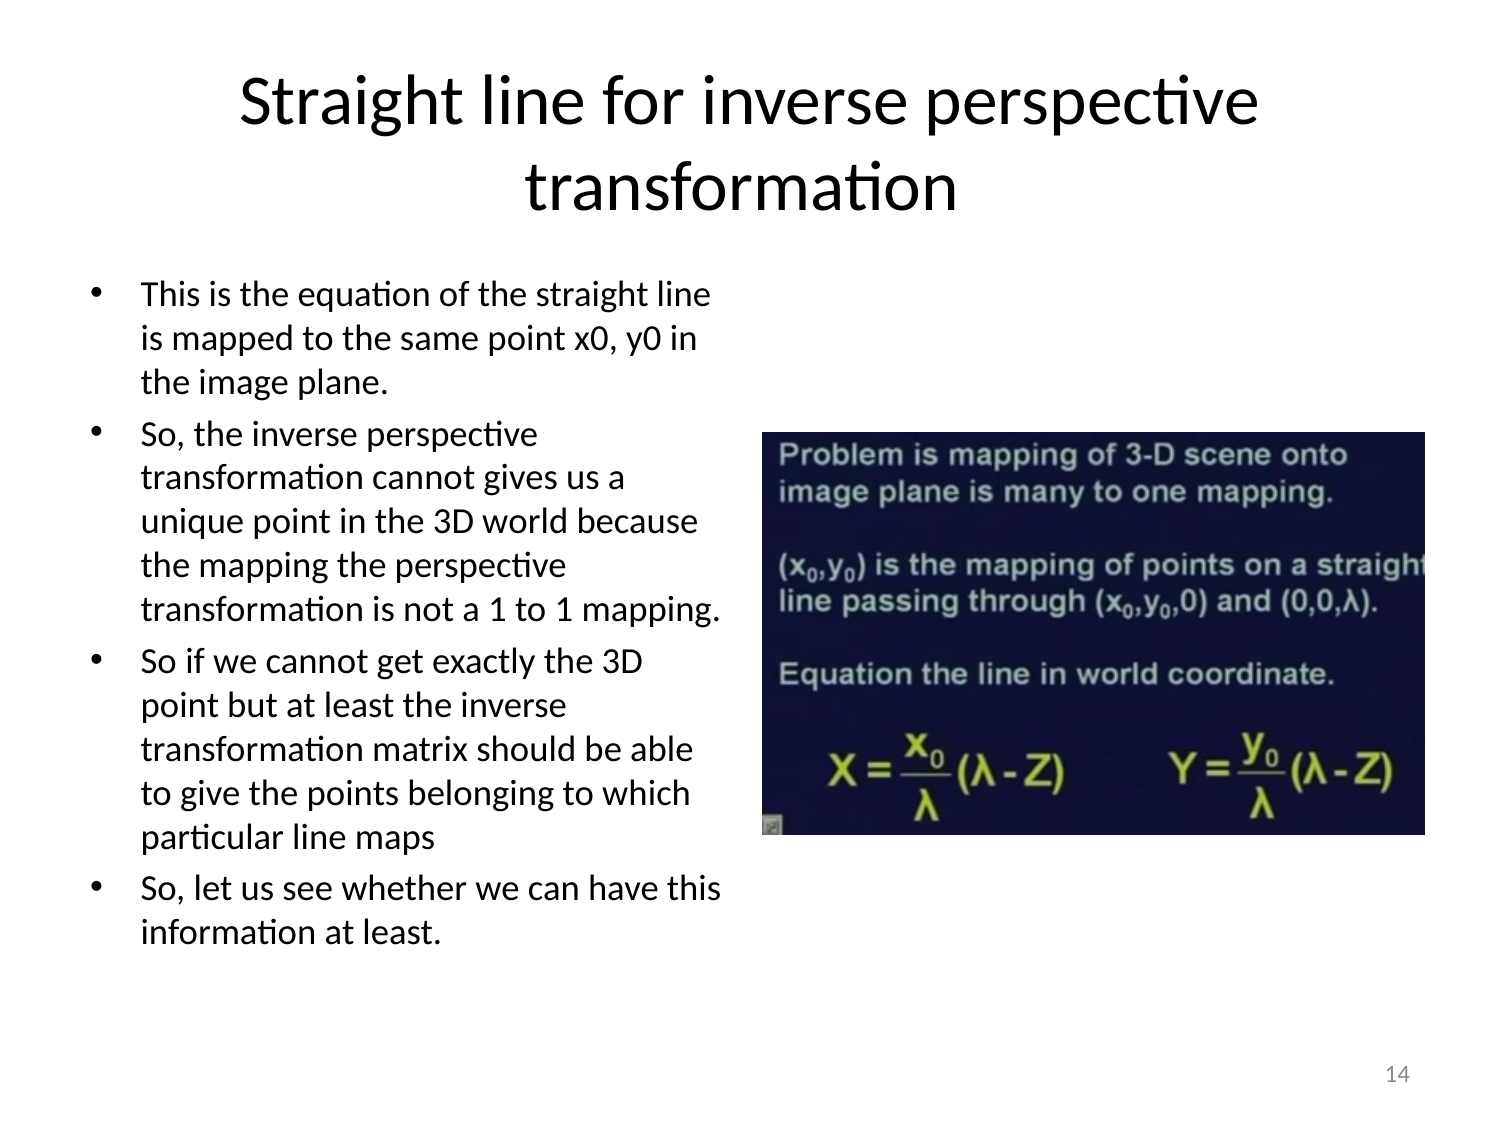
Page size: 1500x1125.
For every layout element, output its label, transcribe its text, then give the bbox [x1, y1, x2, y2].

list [762, 262, 1426, 1006]
list This is the equation of the straight line is mapped to the same point x0, y0 in the image plane. So, the inverse perspective transformation cannot gives us a unique point in the 3D world because the mapping the perspective transformation is not a 1 to 1 mapping. So if we cannot get exactly the 3D point but at least the inverse transformation matrix should be able to give the points belonging to which particular line maps So, let us see whether we can have this information at least. [75, 262, 738, 1005]
slide_number 14 [1074, 1042, 1425, 1103]
title Straight line for inverse perspective transformation [75, 45, 1425, 233]
